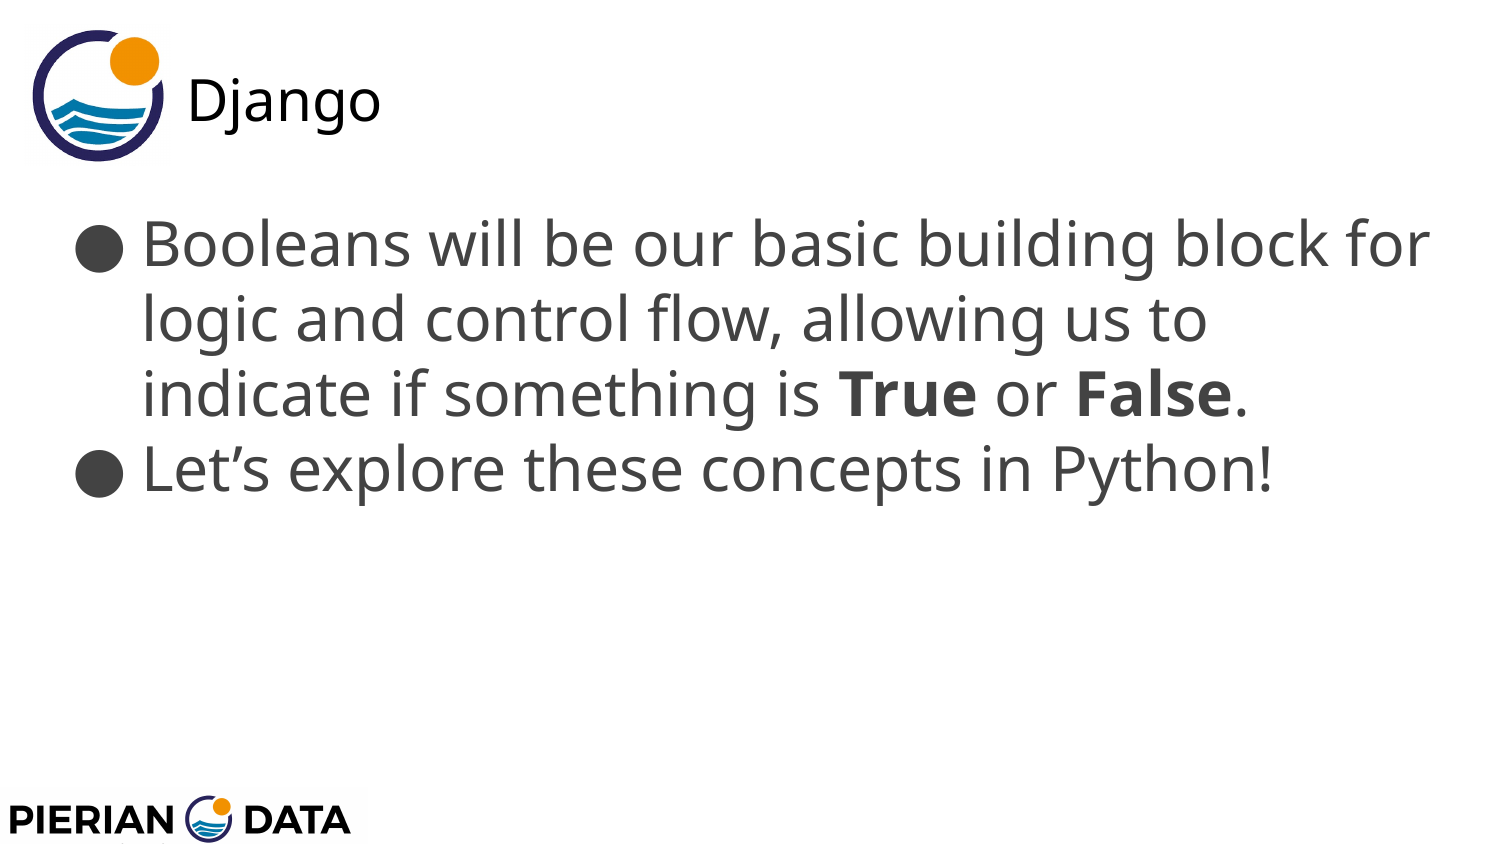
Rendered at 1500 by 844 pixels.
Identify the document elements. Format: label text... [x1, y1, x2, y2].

title Django [176, 48, 1449, 143]
picture [0, 787, 368, 844]
list Booleans will be our basic building block for logic and control flow, allowing us to indicate if something is True or False. Let’s explore these concepts in Python! [51, 189, 1449, 750]
picture [24, 24, 172, 167]
